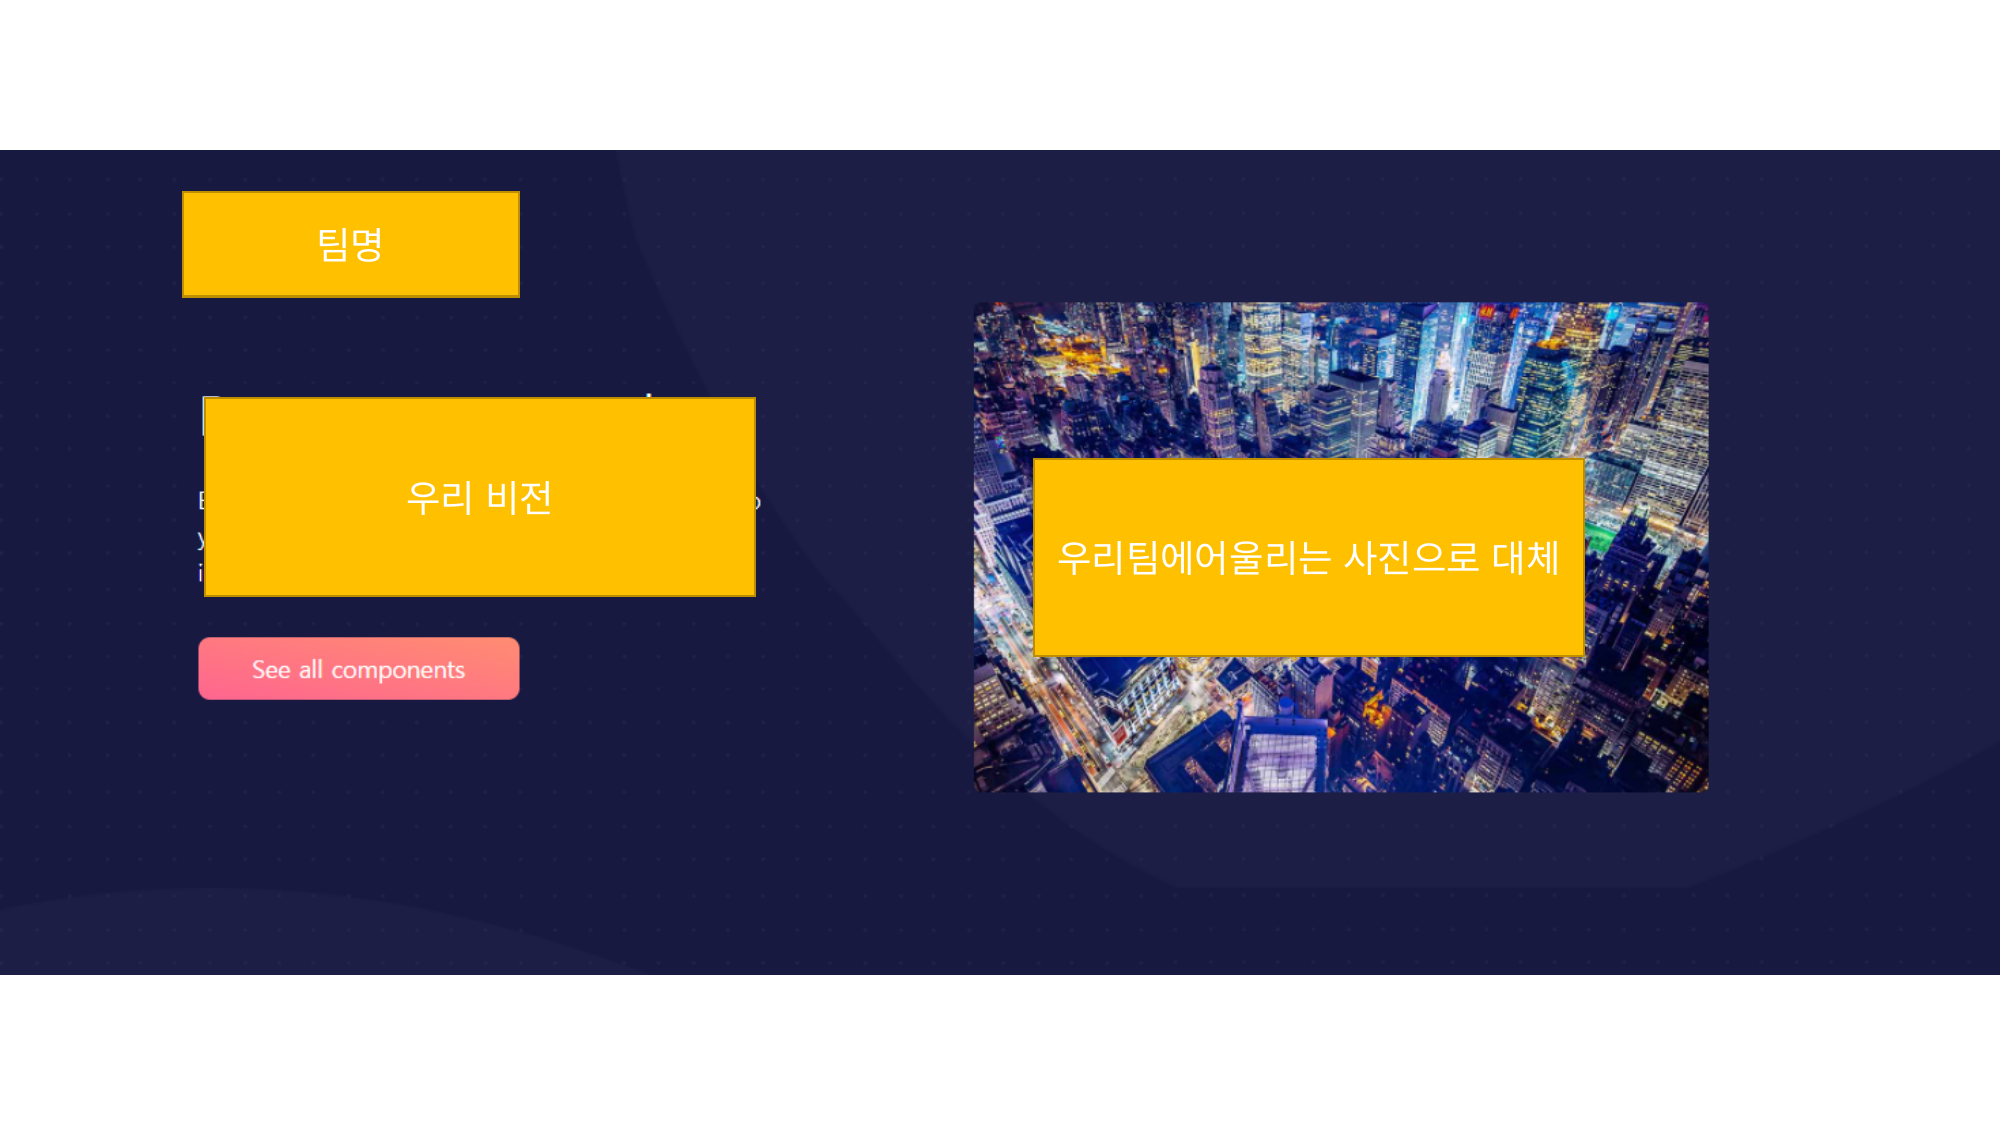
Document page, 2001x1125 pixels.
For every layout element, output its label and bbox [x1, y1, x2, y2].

picture [0, 150, 2000, 975]
